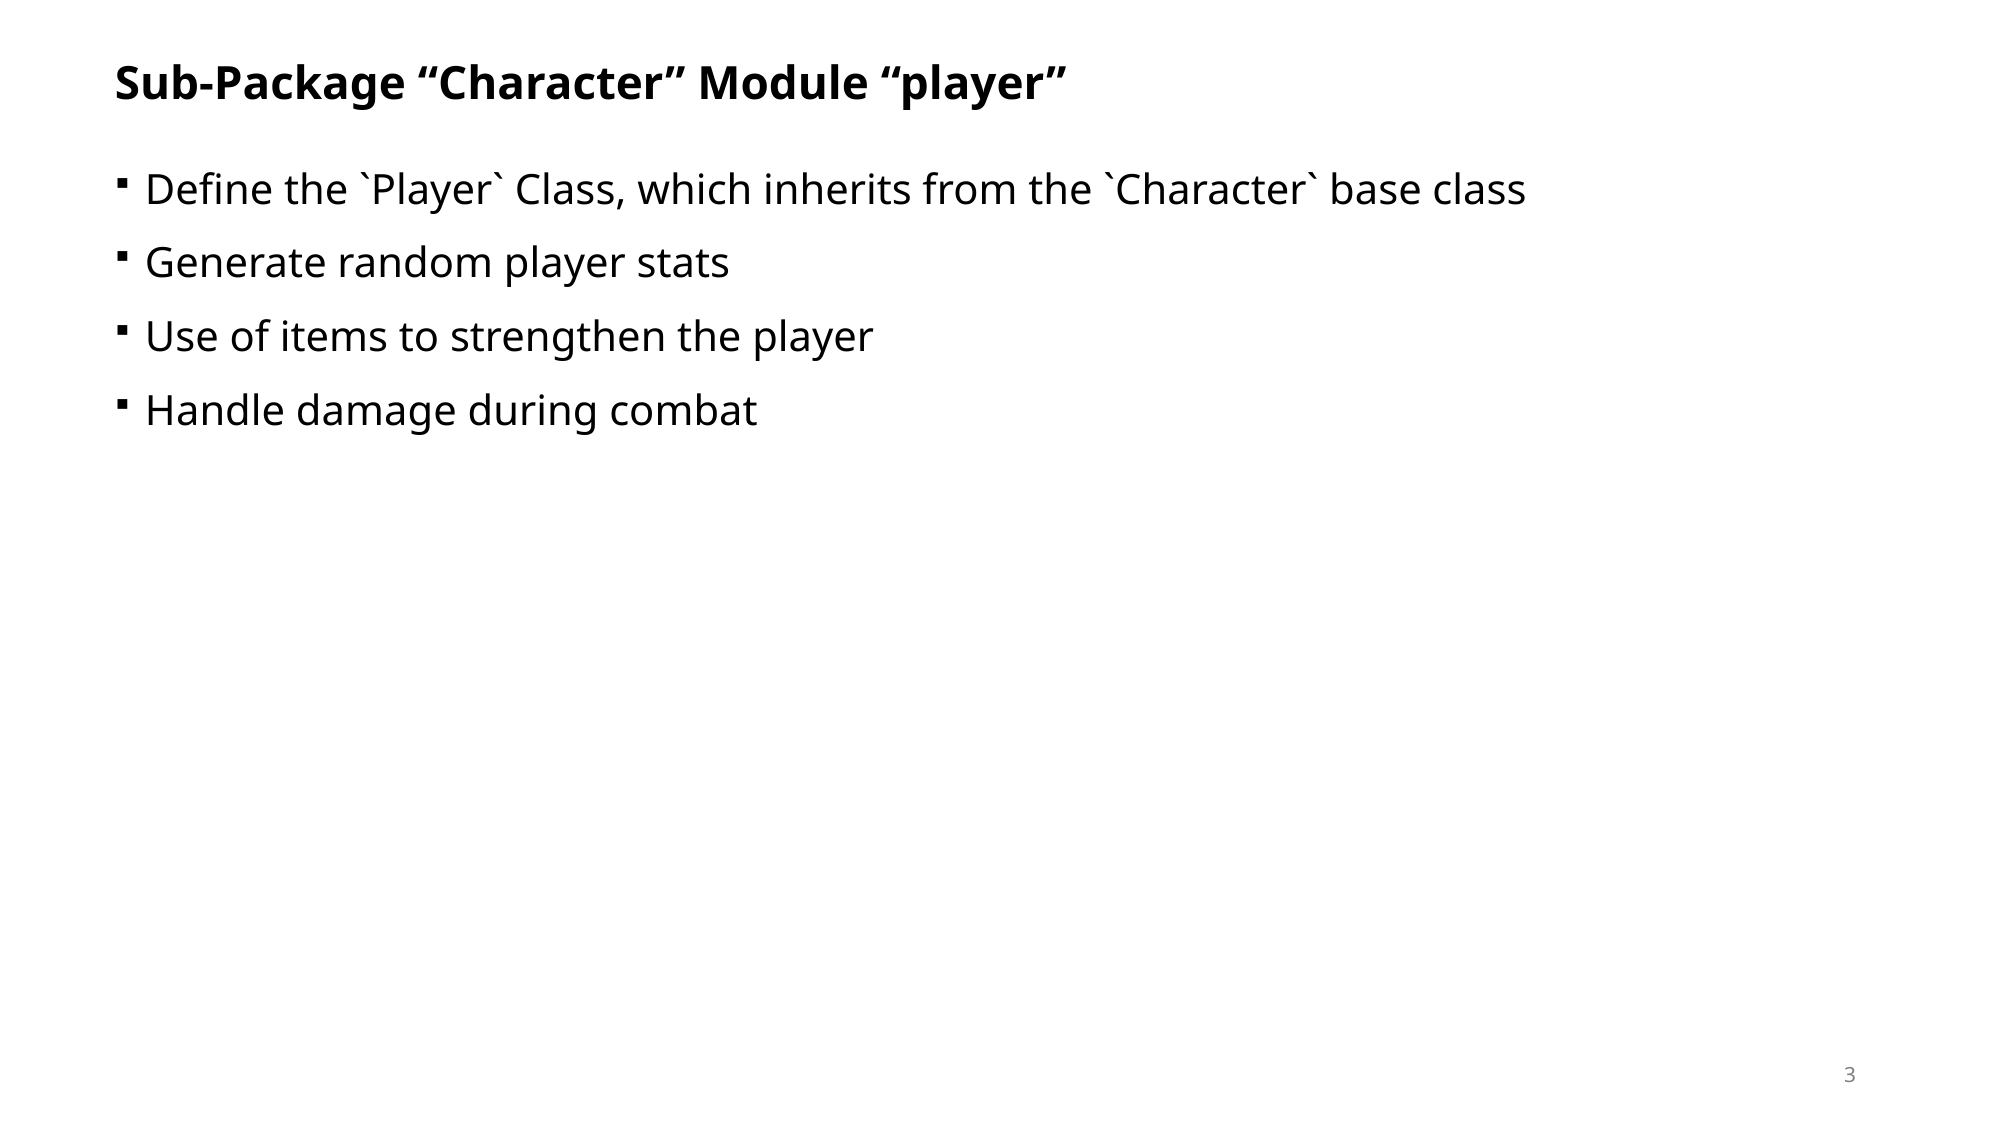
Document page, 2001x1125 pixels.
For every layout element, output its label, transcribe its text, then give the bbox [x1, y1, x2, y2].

title Sub-Package “Character” Module “player” [99, 37, 1900, 125]
slide_number 3 [1800, 1040, 1900, 1113]
list Define the `Player` Class, which inherits from the `Character` base class Generate random player stats Use of items to strengthen the player Handle damage during combat [99, 149, 1900, 1013]
